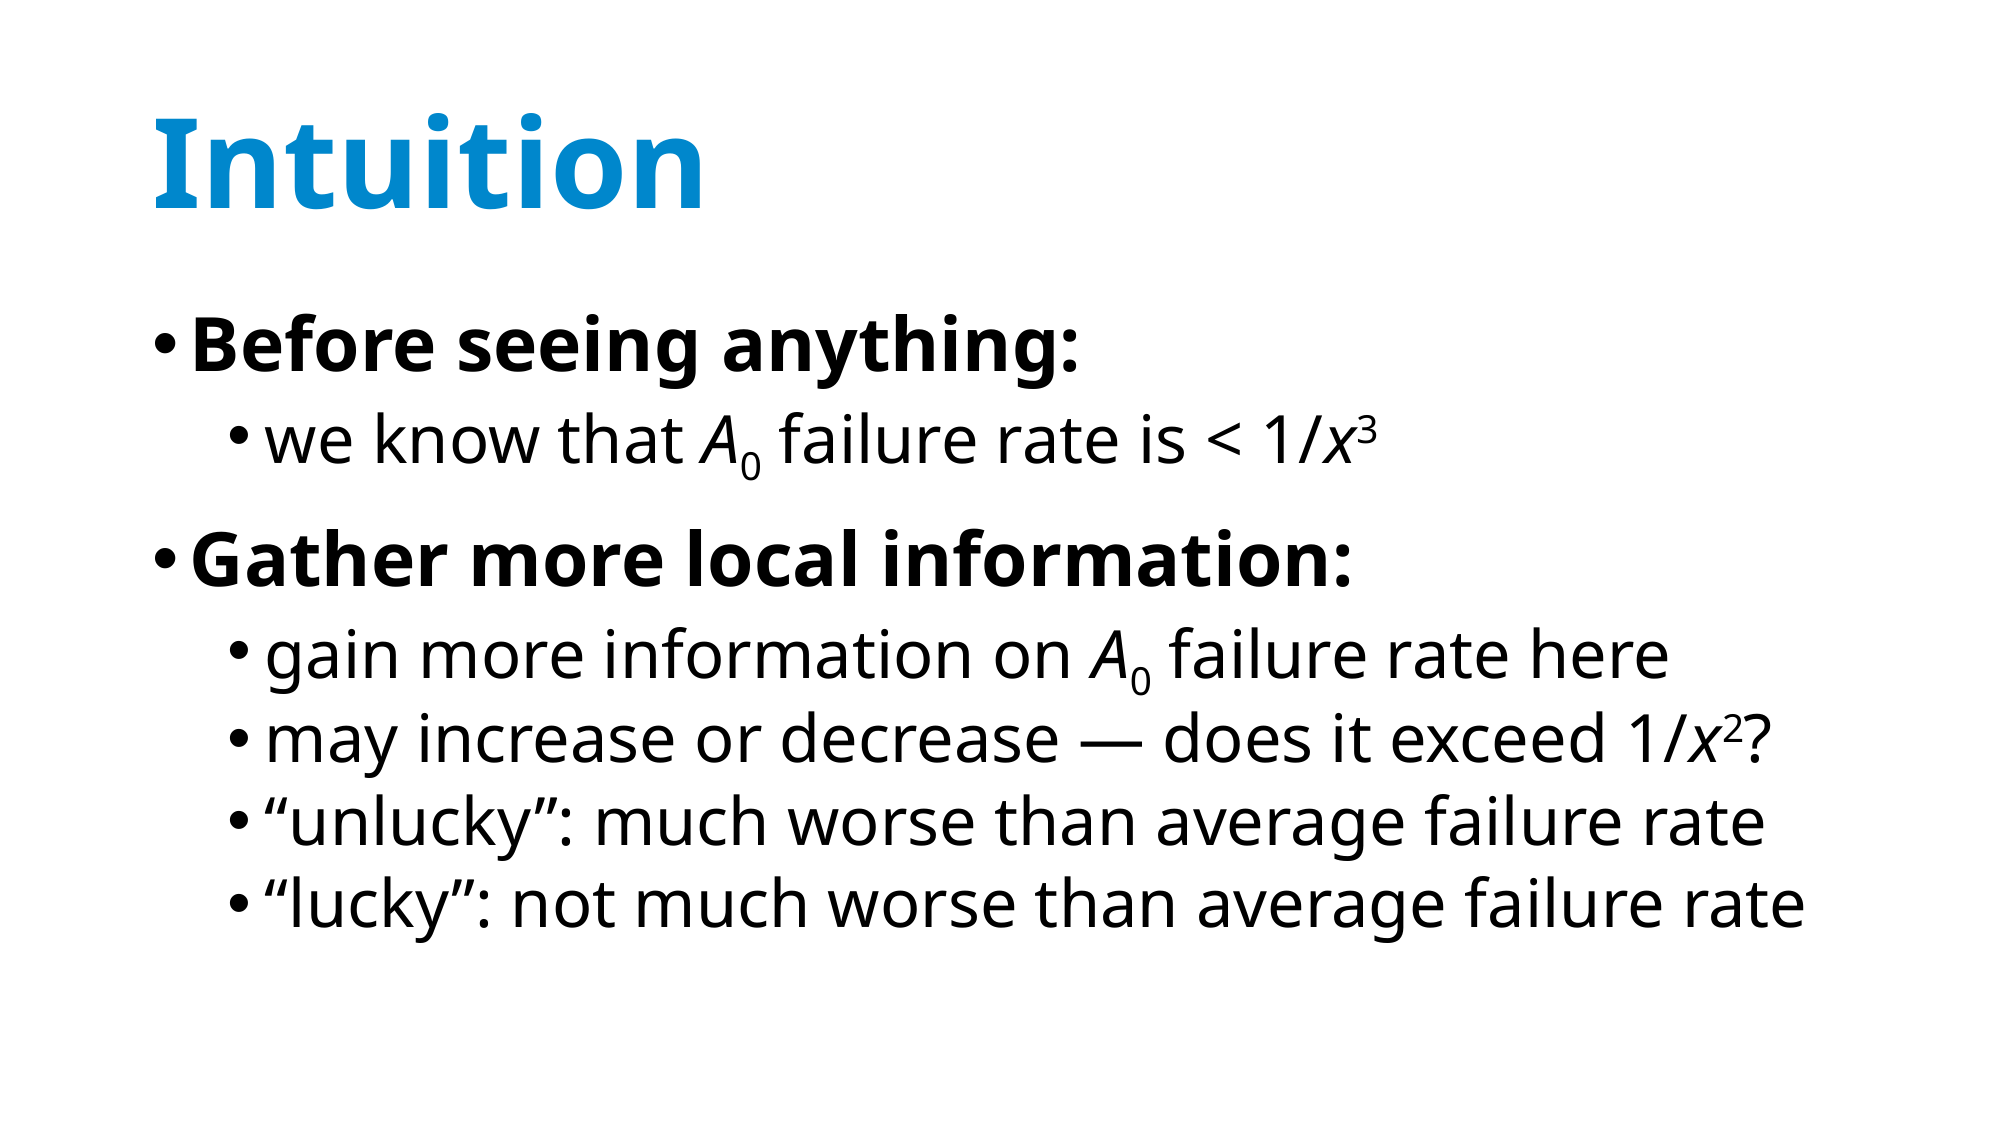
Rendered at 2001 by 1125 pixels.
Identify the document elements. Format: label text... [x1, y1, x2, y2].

title Intuition [137, 59, 1863, 278]
list Before seeing anything: we know that A0 failure rate is < 1/x3 Gather more local information: gain more information on A0 failure rate here may increase or decrease — does it exceed 1/x2? “unlucky”: much worse than average failure rate “lucky”: not much worse than average failure rate [137, 299, 1863, 1014]
